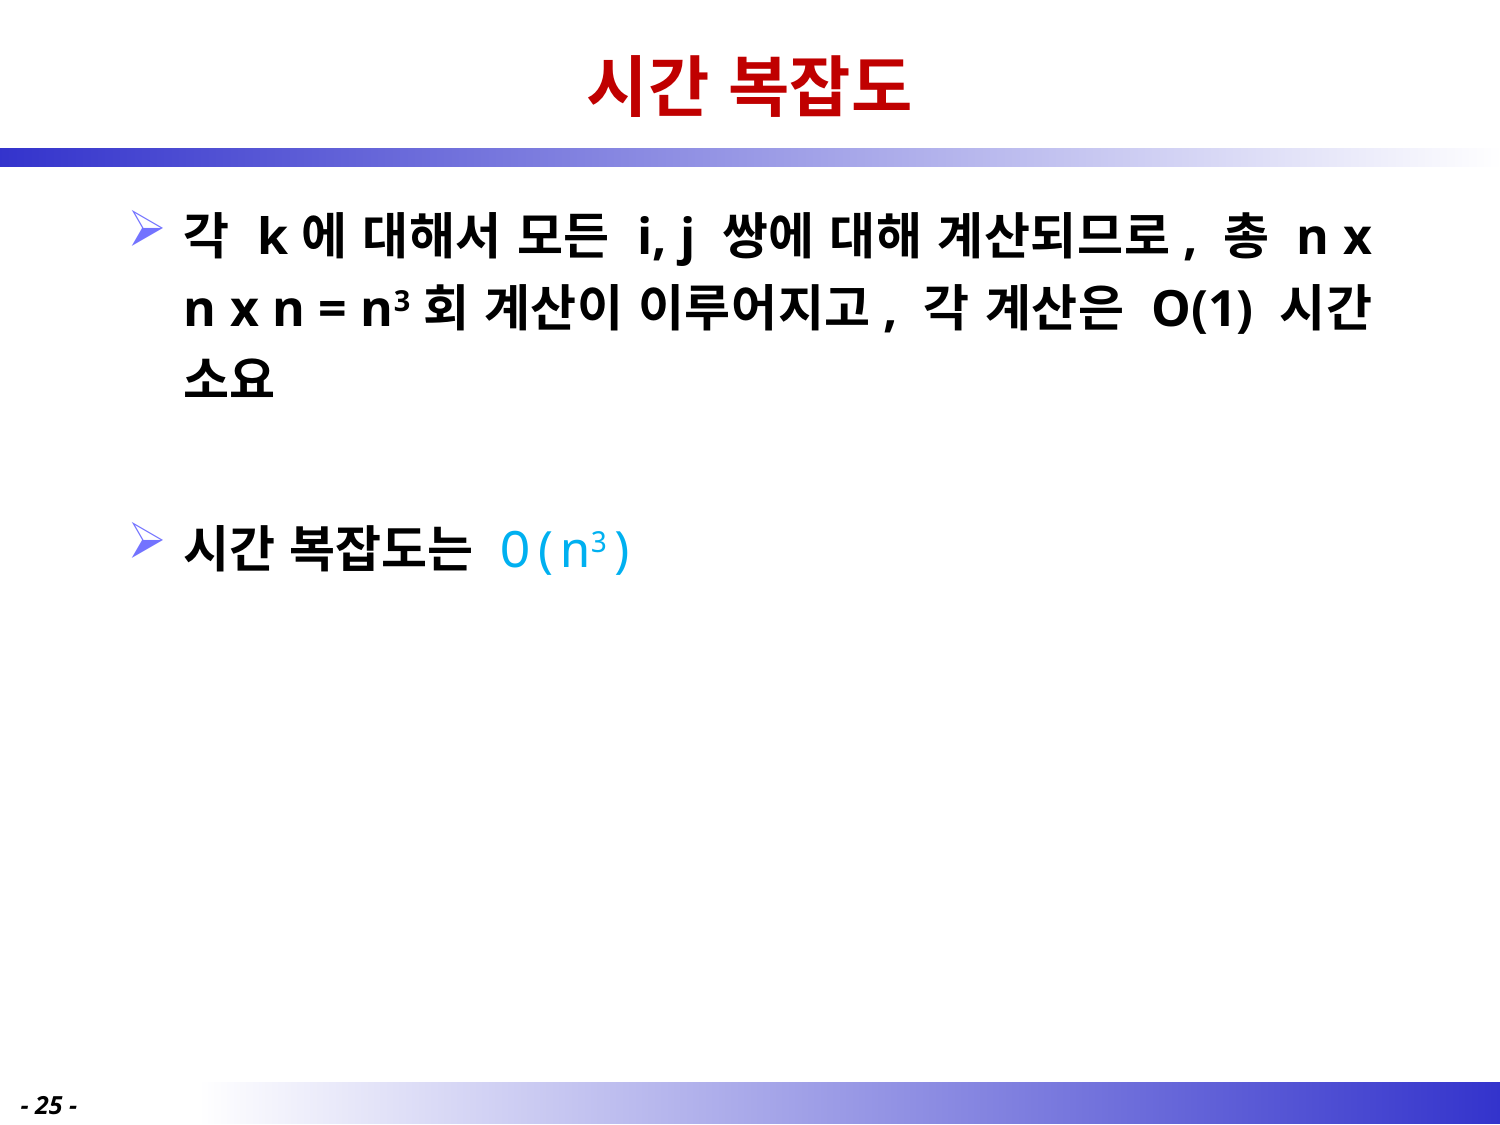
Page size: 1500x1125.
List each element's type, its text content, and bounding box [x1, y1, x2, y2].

slide_number - 25 - [5, 1082, 113, 1118]
title 시간 복잡도 [112, 7, 1388, 163]
list 각 k에 대해서 모든 i, j 쌍에 대해 계산되므로, 총 n x n x n = n3회 계산이 이루어지고, 각 계산은 O(1) 시간 소요 시간 복잡도는 O(n3) [112, 184, 1388, 1082]
